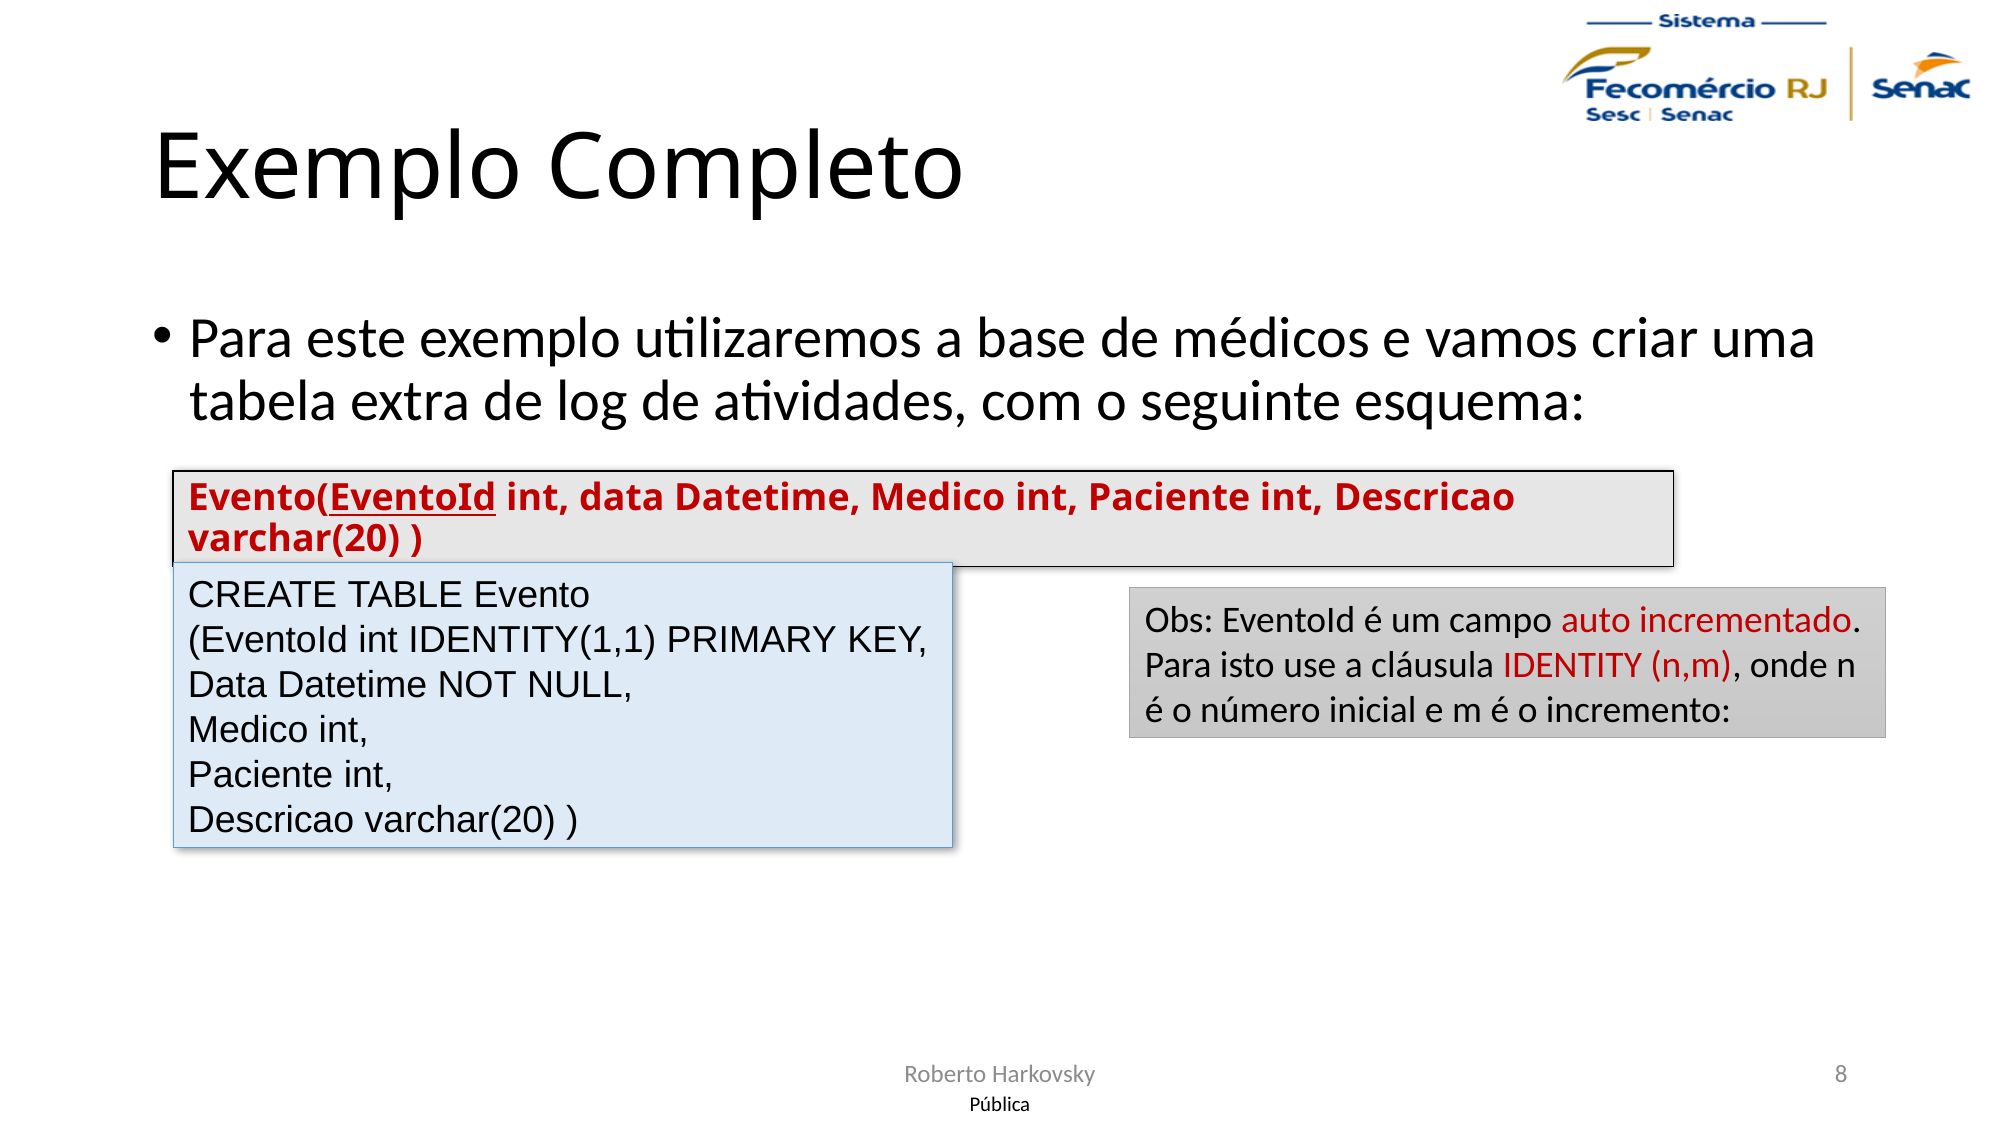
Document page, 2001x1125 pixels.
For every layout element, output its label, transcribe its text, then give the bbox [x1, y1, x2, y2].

text_box Obs: EventoId é um campo auto incrementado. Para isto use a cláusula IDENTITY (n,m), onde n é o número inicial e m é o incremento: [1129, 587, 1886, 738]
list Para este exemplo utilizaremos a base de médicos e vamos criar uma tabela extra de log de atividades, com o seguinte esquema: [137, 299, 1863, 793]
title Exemplo Completo [137, 59, 1863, 278]
text_box Evento(EventoId int, data Datetime, Medico int, Paciente int, Descricao varchar(20) ) [173, 470, 1674, 567]
slide_number 8 [1412, 1042, 1863, 1103]
picture [1562, 14, 2000, 121]
footer Roberto Harkovsky [662, 1042, 1338, 1103]
text_box CREATE TABLE Evento (EventoId int IDENTITY(1,1) PRIMARY KEY, Data Datetime NOT NULL, Medico int, Paciente int, Descricao varchar(20) ) [173, 562, 953, 848]
